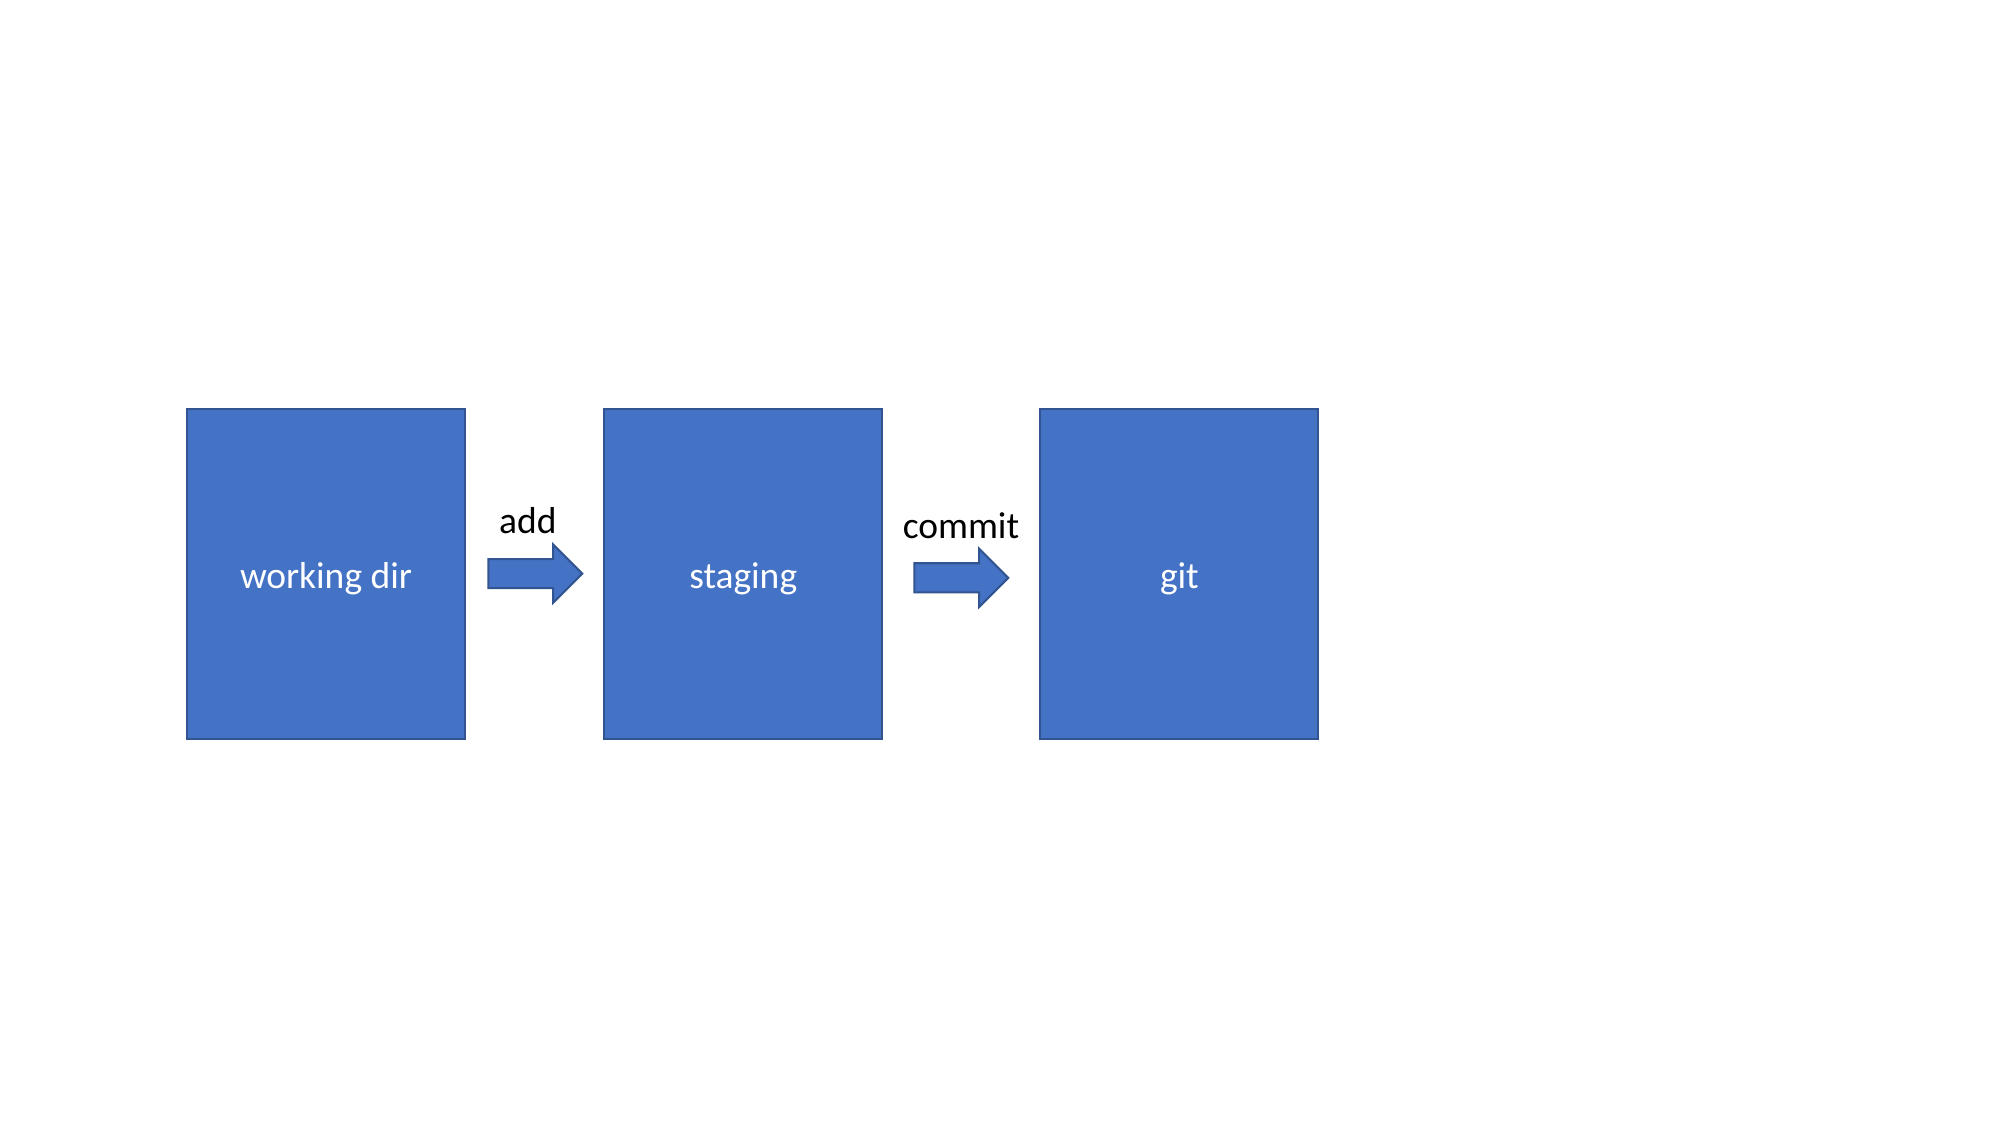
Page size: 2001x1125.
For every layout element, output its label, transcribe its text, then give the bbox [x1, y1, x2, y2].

text_box [487, 548, 584, 606]
text_box working dir [186, 408, 466, 740]
text_box staging [603, 408, 883, 740]
text_box [913, 554, 1010, 610]
text_box git [1039, 408, 1319, 740]
text_box add [484, 488, 572, 548]
text_box commit [888, 493, 1035, 554]
